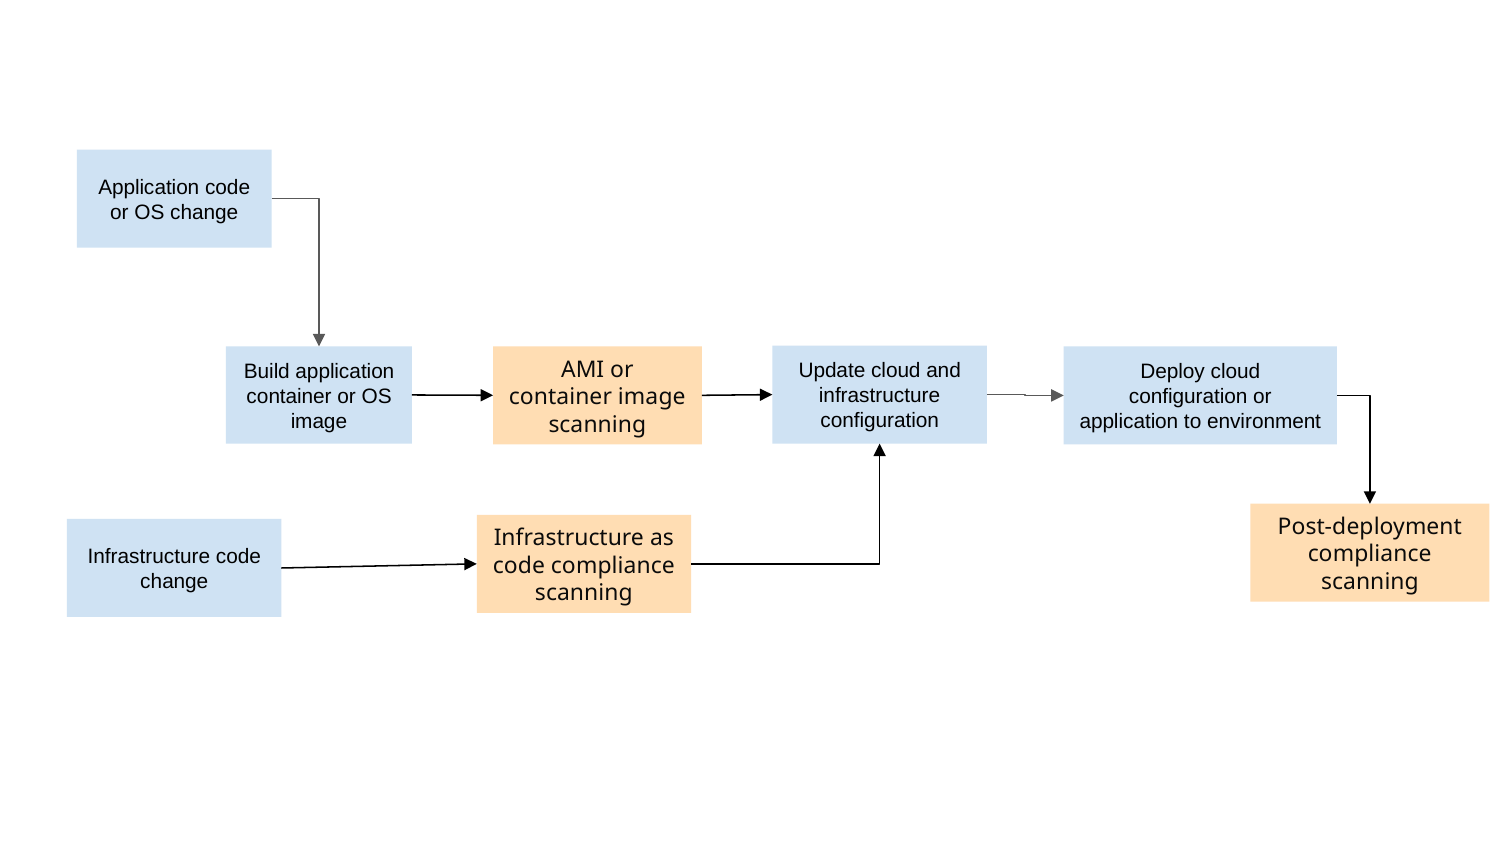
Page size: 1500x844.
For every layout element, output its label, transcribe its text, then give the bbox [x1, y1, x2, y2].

text_box AMI or container image scanning [493, 346, 702, 445]
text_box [1336, 395, 1371, 504]
text_box Update cloud and infrastructure configuration [772, 345, 987, 444]
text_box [691, 443, 880, 565]
text_box Infrastructure code change [66, 518, 282, 617]
text_box Application code or OS change [76, 149, 272, 248]
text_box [281, 563, 477, 569]
text_box Post-deployment compliance scanning [1250, 503, 1490, 602]
text_box Deploy cloud configuration or application to environment [1063, 346, 1337, 445]
text_box Build application container or OS image [225, 346, 412, 444]
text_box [271, 198, 320, 347]
text_box Infrastructure as code compliance scanning [476, 514, 692, 613]
